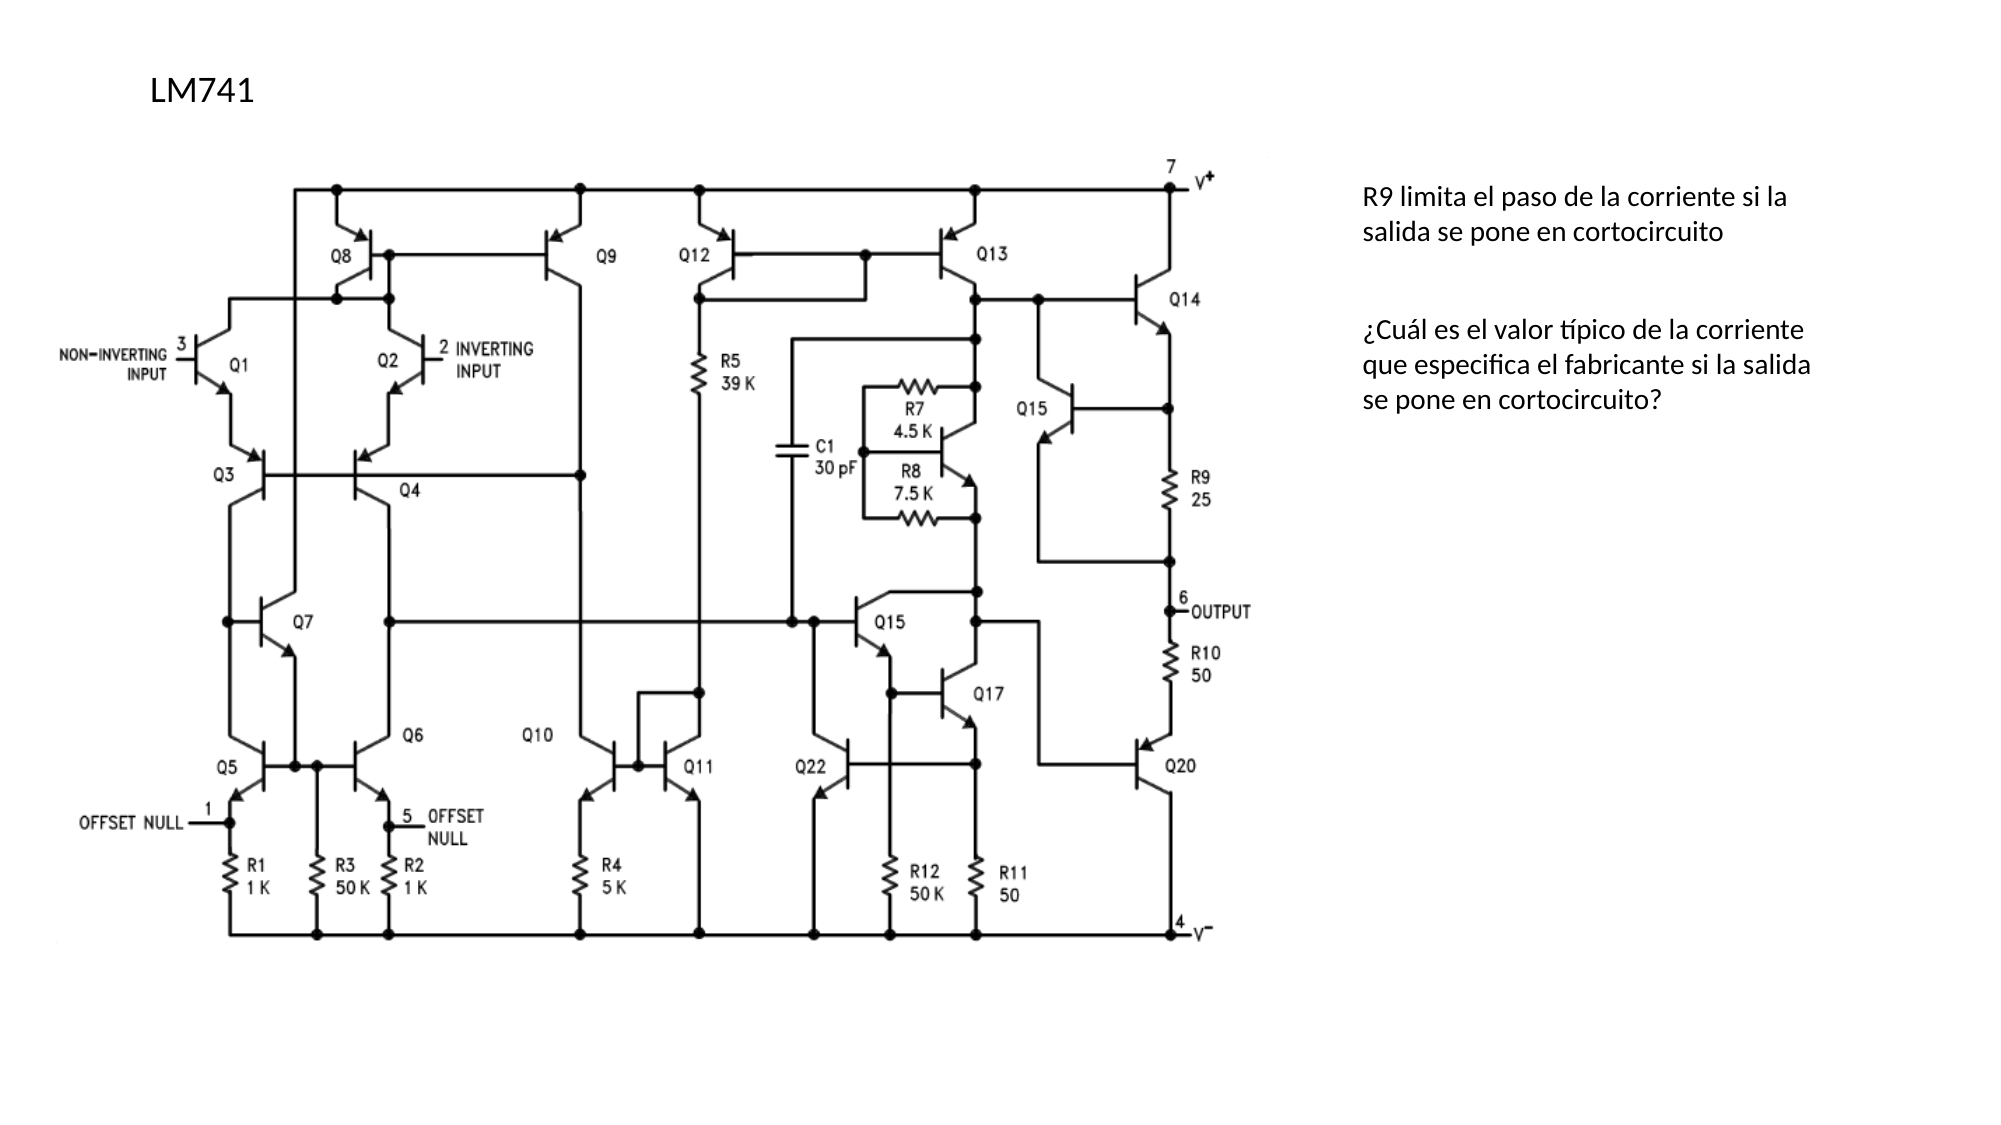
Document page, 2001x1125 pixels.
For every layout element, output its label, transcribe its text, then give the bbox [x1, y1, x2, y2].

text_box R9 limita el paso de la corriente si la salida se pone en cortocircuito [1347, 170, 1830, 255]
text_box LM741 [135, 57, 270, 117]
text_box ¿Cuál es el valor típico de la corriente que especifica el fabricante si la salida se pone en cortocircuito? [1347, 302, 1830, 423]
picture [0, 151, 1300, 949]
